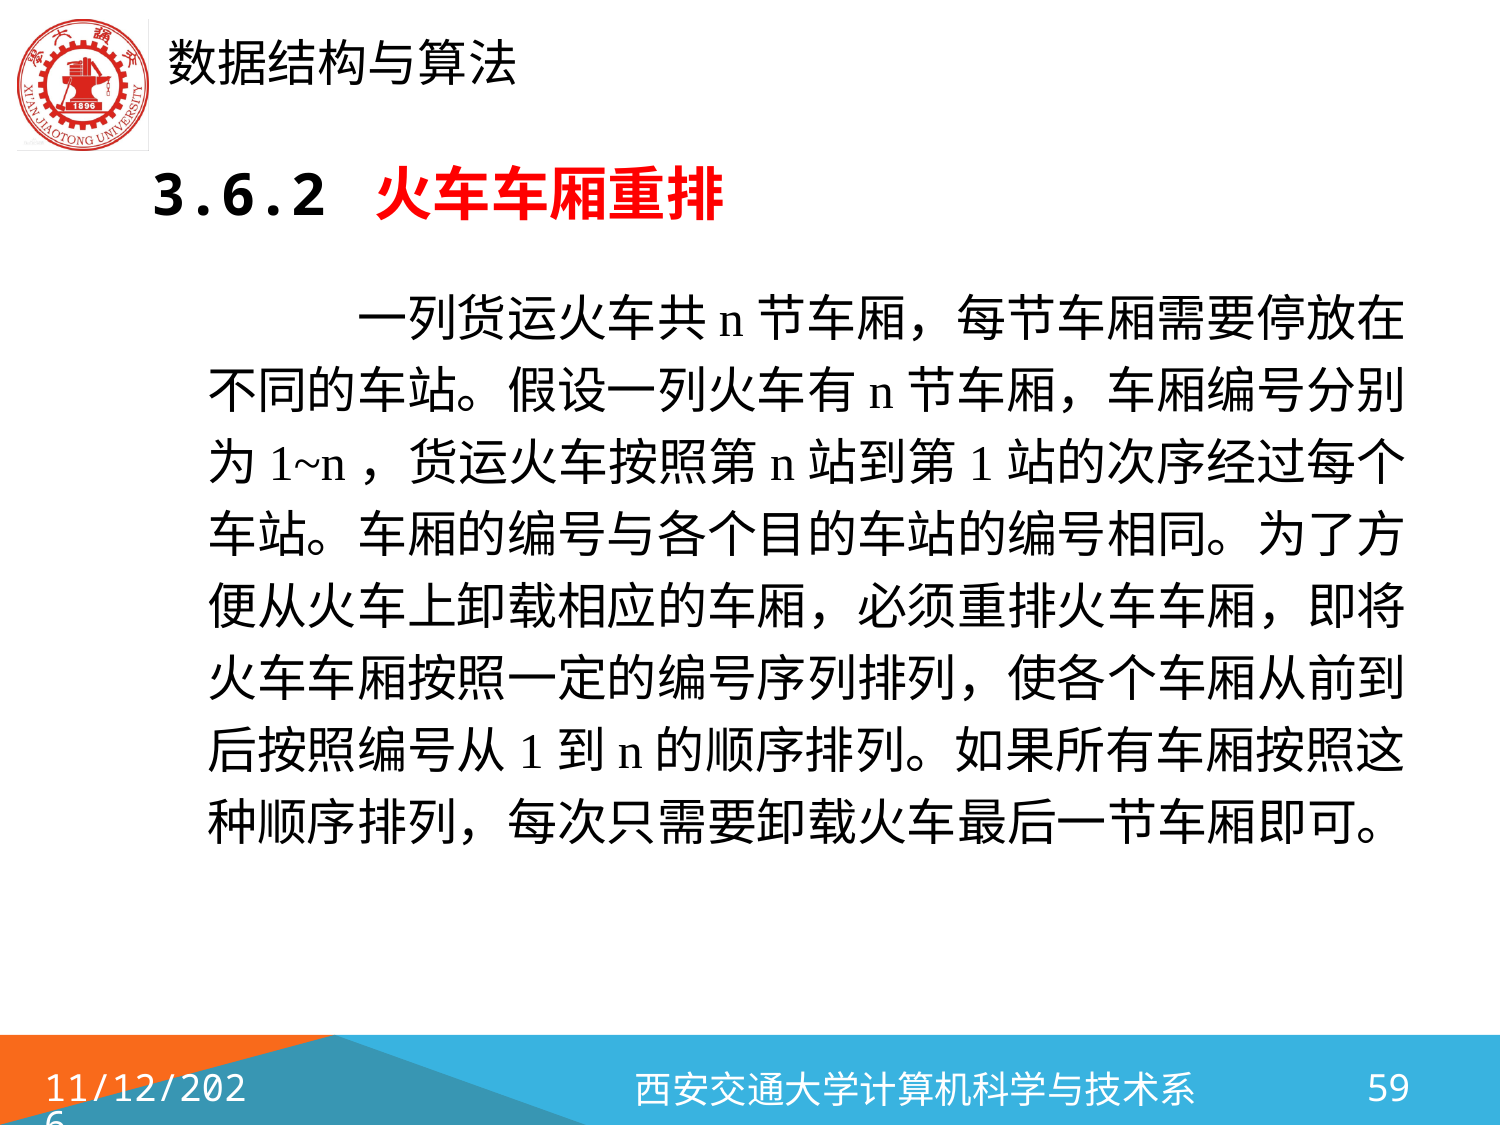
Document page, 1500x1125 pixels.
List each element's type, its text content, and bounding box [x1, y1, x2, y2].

picture [17, 19, 149, 151]
title 3.6.2 火车车厢重排 [135, 146, 1370, 237]
list 一列货运火车共n节车厢，每节车厢需要停放在不同的车站。假设一列火车有n节车厢，车厢编号分别为1~n，货运火车按照第n站到第1站的次序经过每个车站。车厢的编号与各个目的车站的编号相同。为了方便从火车上卸载相应的车厢，必须重排火车车厢，即将火车车厢按照一定的编号序列排列，使各个车厢从前到后按照编号从1到n的顺序排列。如果所有车厢按照这种顺序排列，每次只需要卸载火车最后一节车厢即可。 [135, 267, 1424, 1000]
